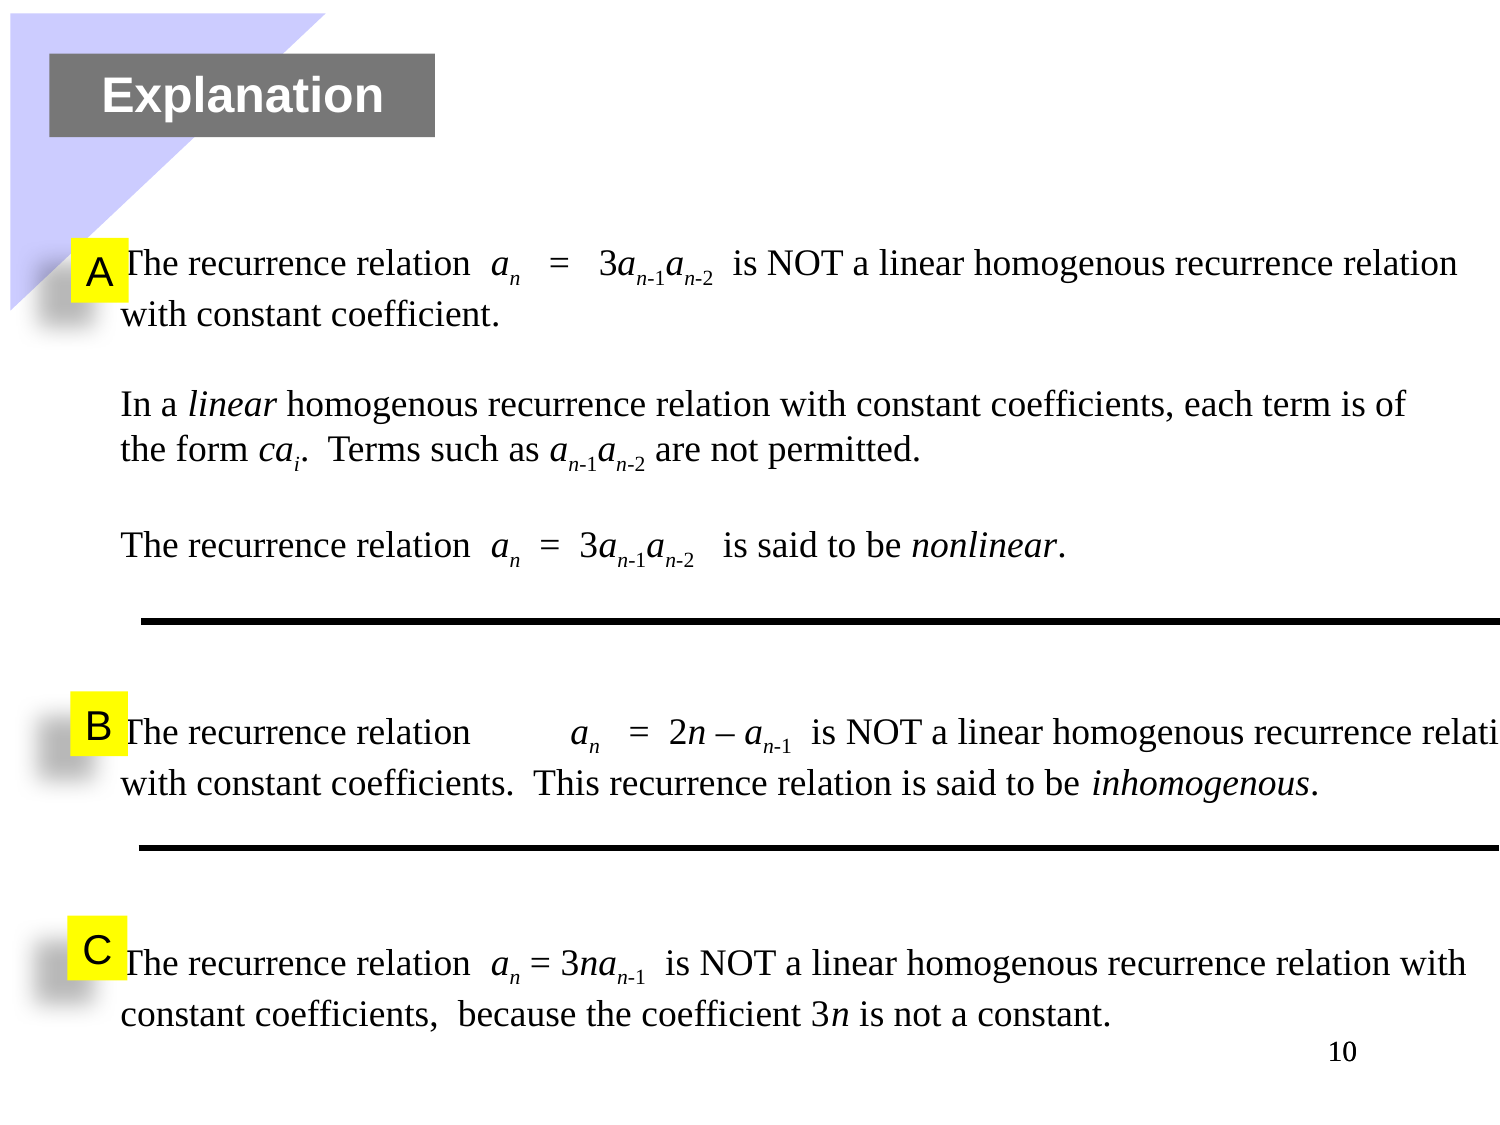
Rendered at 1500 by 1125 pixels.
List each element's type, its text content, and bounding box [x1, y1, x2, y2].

text_box [10, 13, 326, 311]
text_box The recurrence relation an = 3an-1an-2 is NOT a linear homogenous recurrence relation with constant coefficient. In a linear homogenous recurrence relation with constant coefficients, each term is of the form cai. Terms such as an-1an-2 are not permitted. The recurrence relation an = 3an-1an-2 is said to be nonlinear. The recurrence relation an = 2n – an-1 is NOT a linear homogenous recurrence relation with constant coefficients. This recurrence relation is said to be inhomogenous. The recurrence relation an = 3nan-1 is NOT a linear homogenous recurrence relation with constant coefficients, because the coefficient 3n is not a constant. [30, 180, 1500, 1125]
text_box Explanation [86, 54, 400, 130]
text_box [49, 53, 435, 138]
text_box C [67, 915, 128, 981]
text_box B [70, 691, 128, 757]
text_box A [71, 237, 129, 303]
